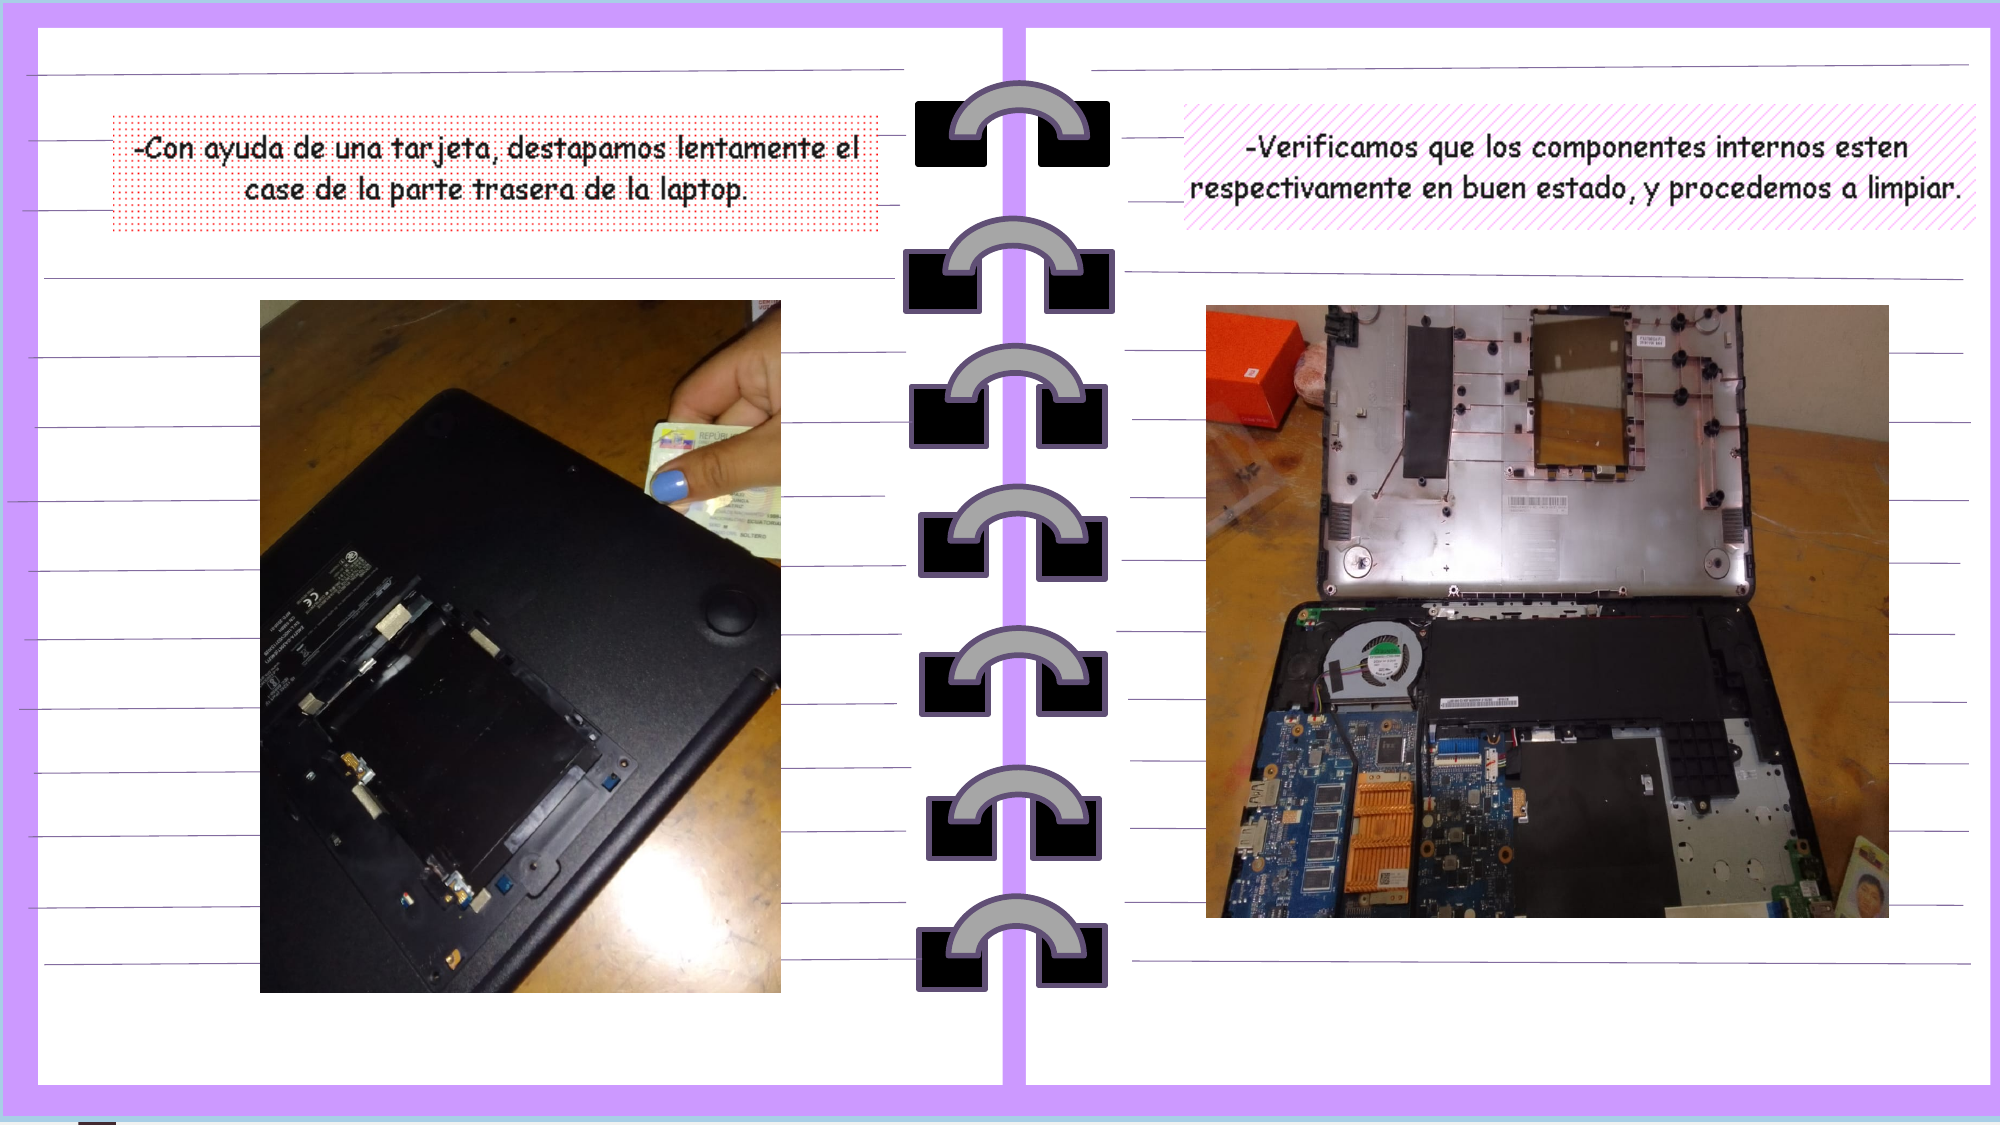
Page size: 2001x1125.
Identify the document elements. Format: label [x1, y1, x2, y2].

text_box [1130, 828, 1206, 832]
text_box [781, 634, 902, 640]
text_box [781, 767, 912, 774]
text_box [26, 69, 905, 76]
text_box [28, 135, 113, 141]
text_box [1130, 760, 1206, 764]
picture [1184, 104, 1976, 230]
text_box [7, 496, 260, 502]
text_box [1889, 699, 1967, 703]
text_box [44, 958, 260, 965]
text_box [0, 0, 2000, 1119]
text_box [781, 496, 885, 502]
text_box [24, 634, 260, 640]
text_box [1889, 631, 1956, 635]
text_box [1121, 131, 1184, 139]
picture [260, 300, 781, 994]
text_box [1889, 560, 1961, 564]
text_box [28, 352, 260, 358]
text_box [19, 703, 260, 710]
text_box [878, 205, 901, 211]
text_box [1124, 271, 1964, 280]
text_box [1131, 419, 1206, 423]
text_box [781, 902, 907, 909]
text_box [781, 831, 907, 837]
text_box [28, 831, 260, 837]
text_box [1121, 560, 1206, 564]
text_box [781, 352, 907, 358]
text_box [1131, 961, 1971, 965]
text_box [1091, 64, 1969, 71]
picture [1206, 305, 1889, 918]
text_box [1124, 902, 1206, 906]
text_box [1128, 699, 1206, 703]
text_box [1116, 631, 1206, 635]
text_box [1889, 902, 1964, 906]
text_box [1889, 497, 1969, 501]
text_box [1124, 350, 1206, 354]
text_box [22, 205, 113, 211]
text_box [781, 421, 913, 428]
picture [113, 113, 878, 233]
text_box [1889, 419, 1971, 423]
text_box [781, 703, 897, 710]
text_box [1130, 497, 1206, 501]
text_box [28, 902, 260, 909]
text_box [1889, 760, 1969, 764]
text_box [1889, 828, 1969, 832]
text_box [781, 565, 907, 572]
text_box [878, 135, 907, 141]
text_box [28, 565, 260, 572]
text_box [33, 767, 260, 774]
text_box [781, 958, 923, 965]
text_box [1889, 350, 1964, 354]
text_box [34, 421, 260, 428]
